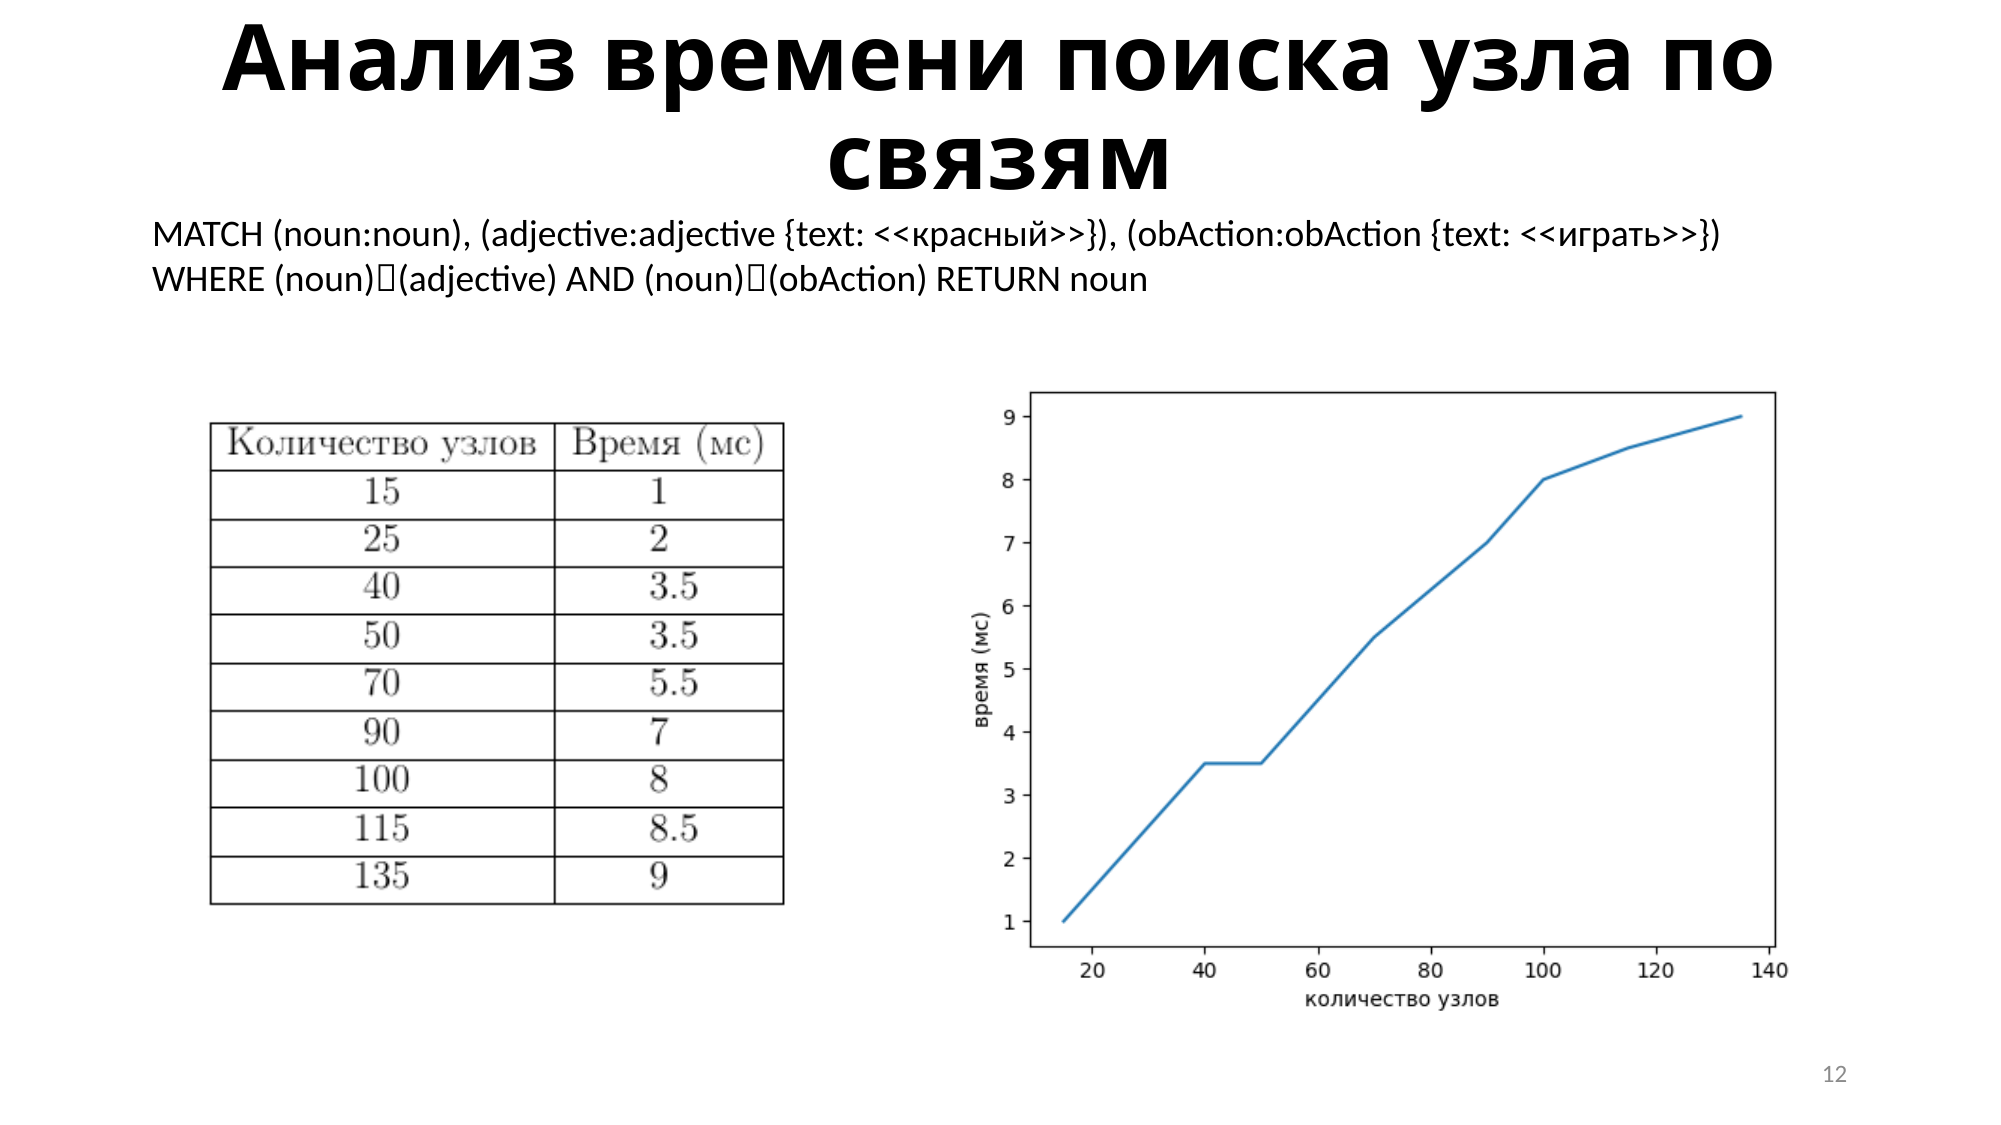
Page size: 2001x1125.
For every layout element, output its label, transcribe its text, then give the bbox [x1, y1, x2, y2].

text_box MATCH (noun:noun), (adjective:adjective {text: <<красный>>}), (obAction:obAction {text: <<играть>>}) WHERE (noun)(adjective) AND (noun)(obAction) RETURN noun [137, 201, 1863, 307]
picture [180, 402, 817, 930]
picture [910, 305, 1871, 1026]
title Анализ времени поиска узла по связям [137, 1, 1863, 201]
slide_number 12 [1412, 1042, 1863, 1103]
